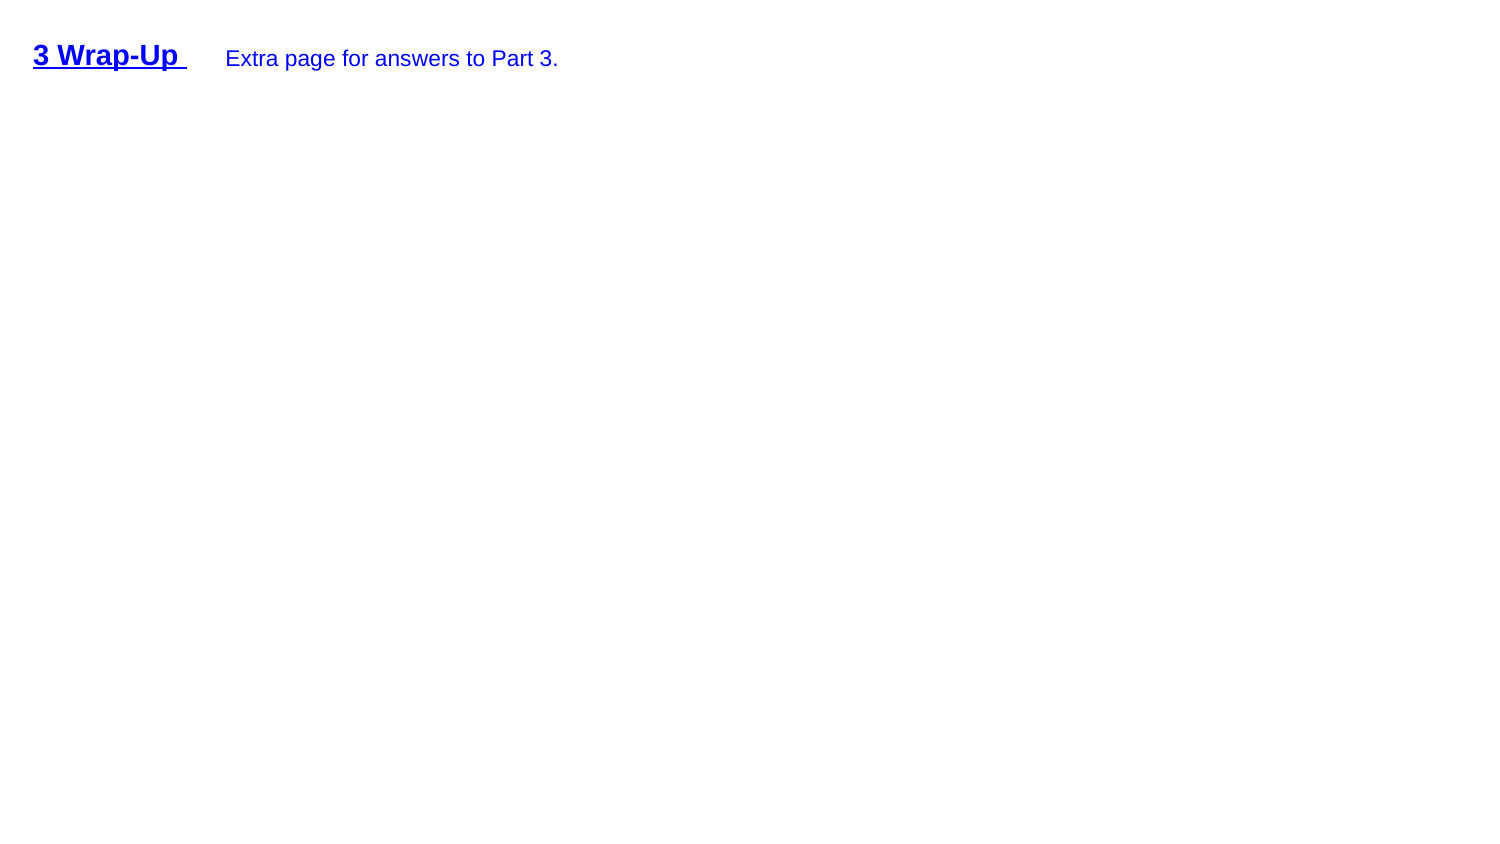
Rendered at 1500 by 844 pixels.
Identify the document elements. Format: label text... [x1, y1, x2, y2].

title Extra page for answers to Part 3. [210, 28, 1472, 94]
title 3 Wrap-Up [18, 21, 447, 72]
